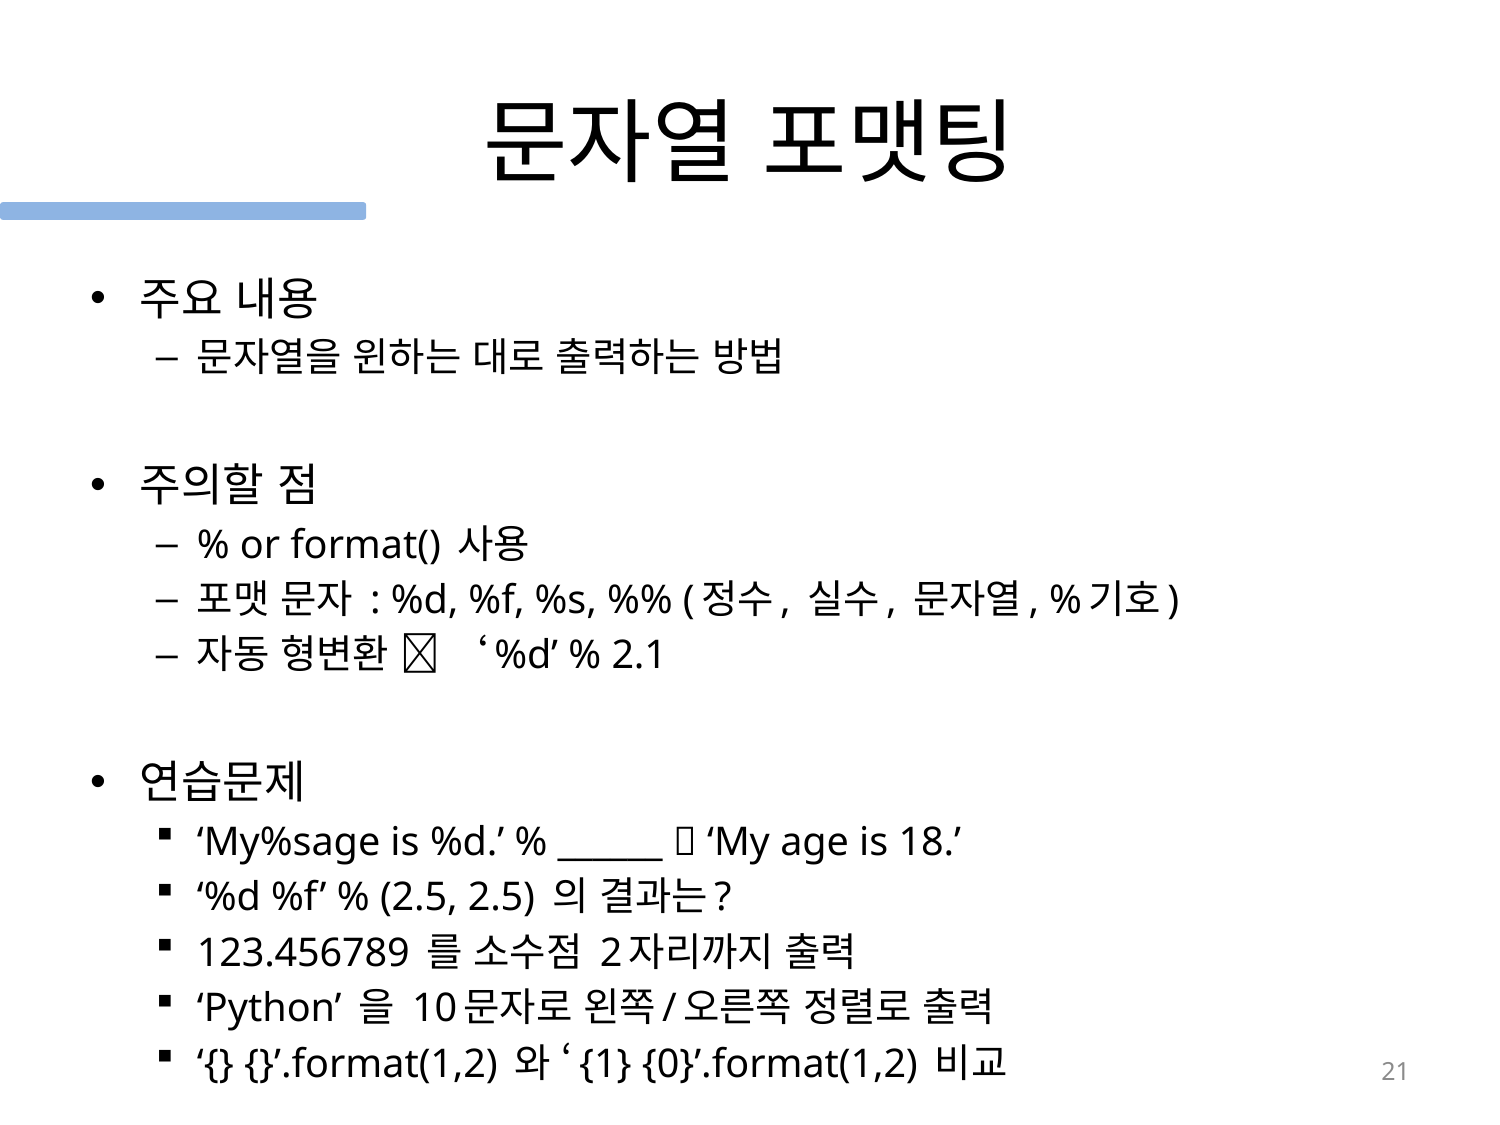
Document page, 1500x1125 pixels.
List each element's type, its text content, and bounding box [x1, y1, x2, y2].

text_box [0, 200, 369, 222]
slide_number 21 [1074, 1042, 1425, 1103]
list 주요 내용 문자열을 윈하는 대로 출력하는 방법 주의할 점 % or format() 사용 포맷 문자 : %d, %f, %s, %% (정수, 실수, 문자열, %기호) 자동 형변환  ‘%d’ % 2.1 연습문제 ‘My%sage is %d.’ % ______  ‘My age is 18.’ ‘%d %f’ % (2.5, 2.5) 의 결과는? 123.456789 를 소수점 2자리까지 출력 ‘Python’ 을 10문자로 왼쪽/오른쪽 정렬로 출력 ‘{} {}’.format(1,2) 와 ‘{1} {0}’.format(1,2) 비교 [75, 262, 1425, 1094]
title 문자열 포맷팅 [75, 45, 1425, 233]
